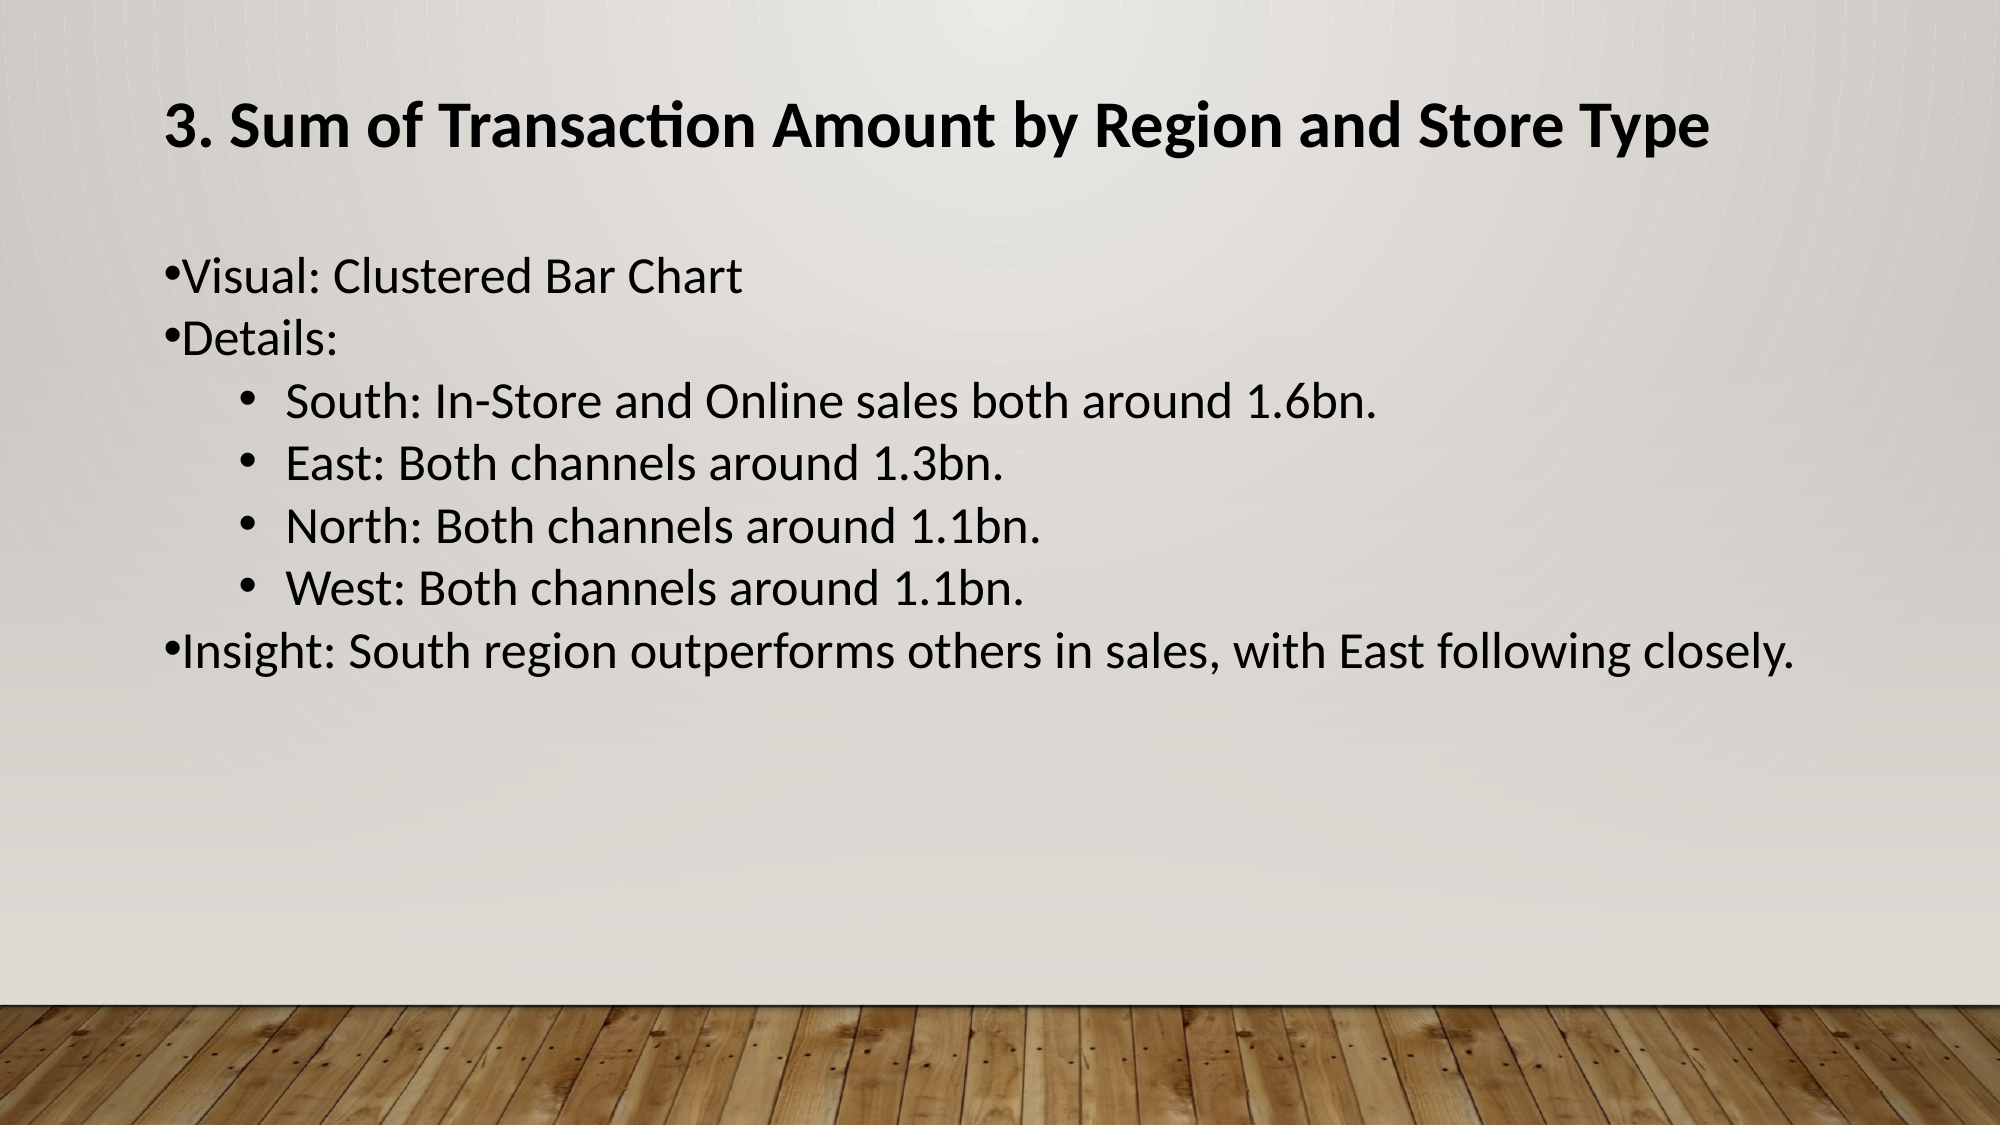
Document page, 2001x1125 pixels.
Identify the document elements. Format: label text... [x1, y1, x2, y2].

text_box 3. Sum of Transaction Amount by Region and Store Type Visual: Clustered Bar Chart Details: South: In-Store and Online sales both around 1.6bn. East: Both channels around 1.3bn. North: Both channels around 1.1bn. West: Both channels around 1.1bn. Insight: South region outperforms others in sales, with East following closely. [148, 73, 1914, 686]
picture [0, 1005, 2000, 1125]
